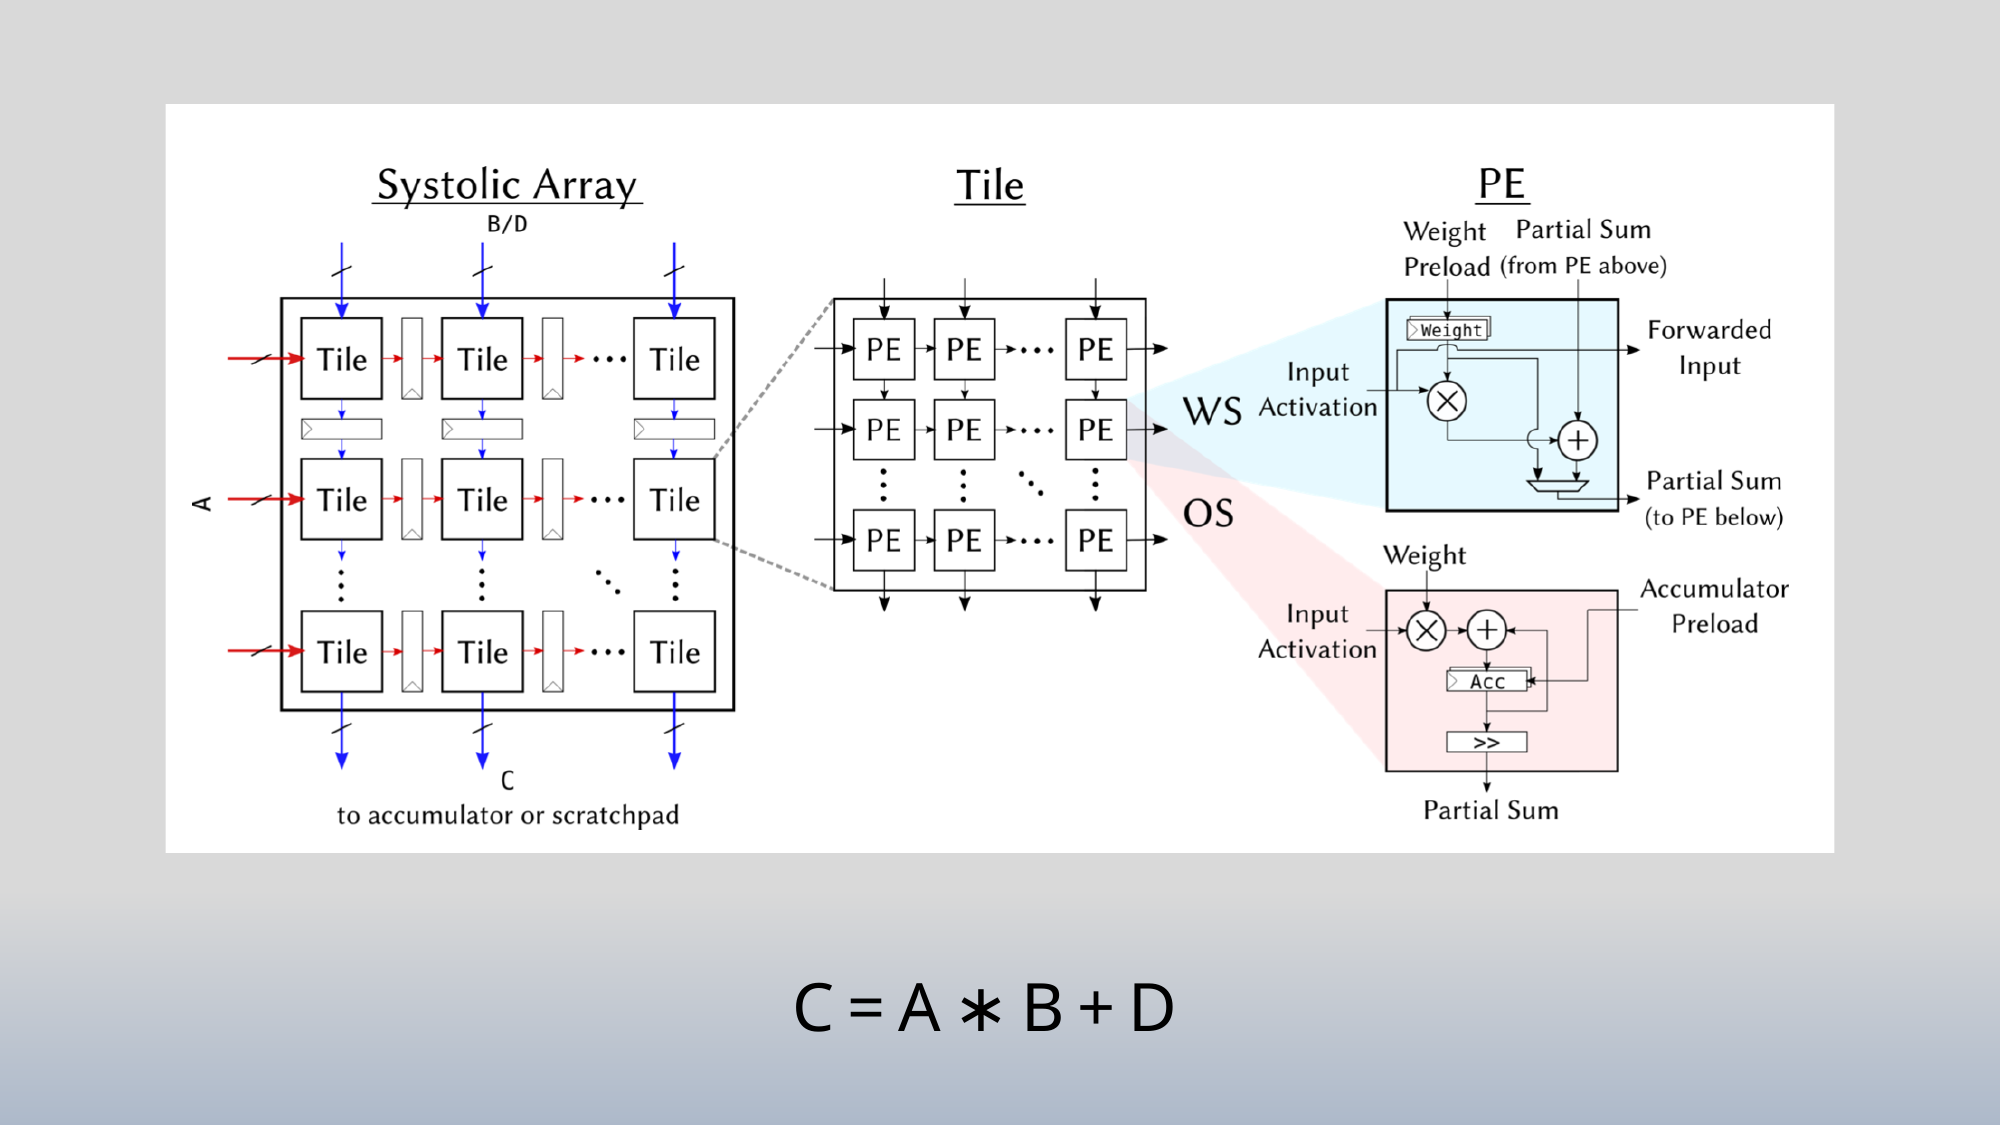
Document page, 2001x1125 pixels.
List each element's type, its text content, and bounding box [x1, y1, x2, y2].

picture [165, 104, 1835, 853]
text_box C=A∗B+D [777, 957, 1223, 1053]
